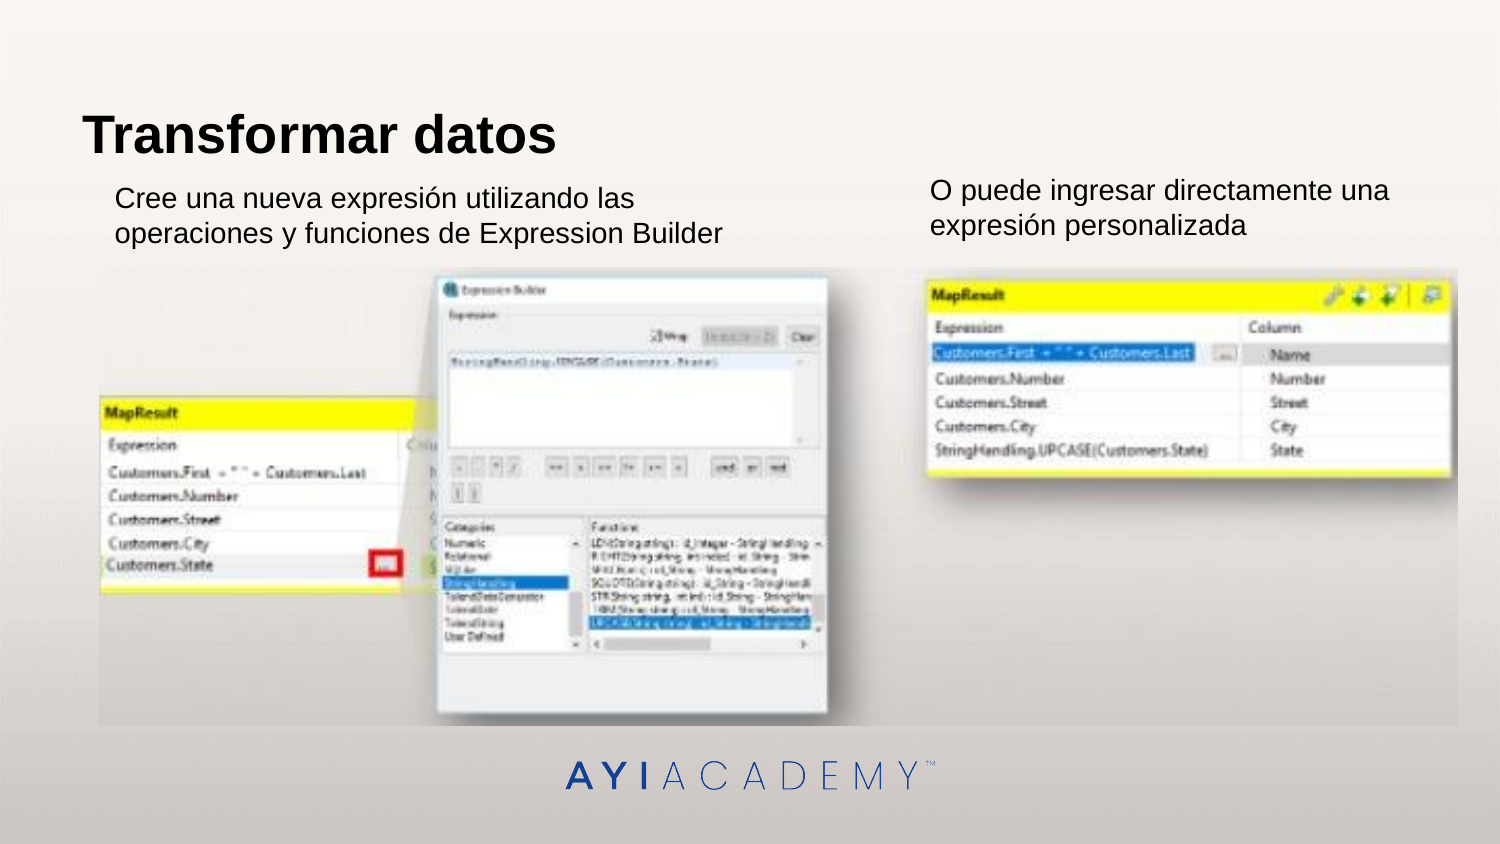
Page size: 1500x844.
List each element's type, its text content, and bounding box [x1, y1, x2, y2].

text_box Transformar datos [67, 83, 1195, 179]
text_box Cree una nueva expresión utilizando las operaciones y funciones de Expression Builder [99, 164, 795, 265]
text_box O puede ingresar directamente una expresión personalizada [914, 156, 1458, 257]
picture [0, 0, 1500, 844]
